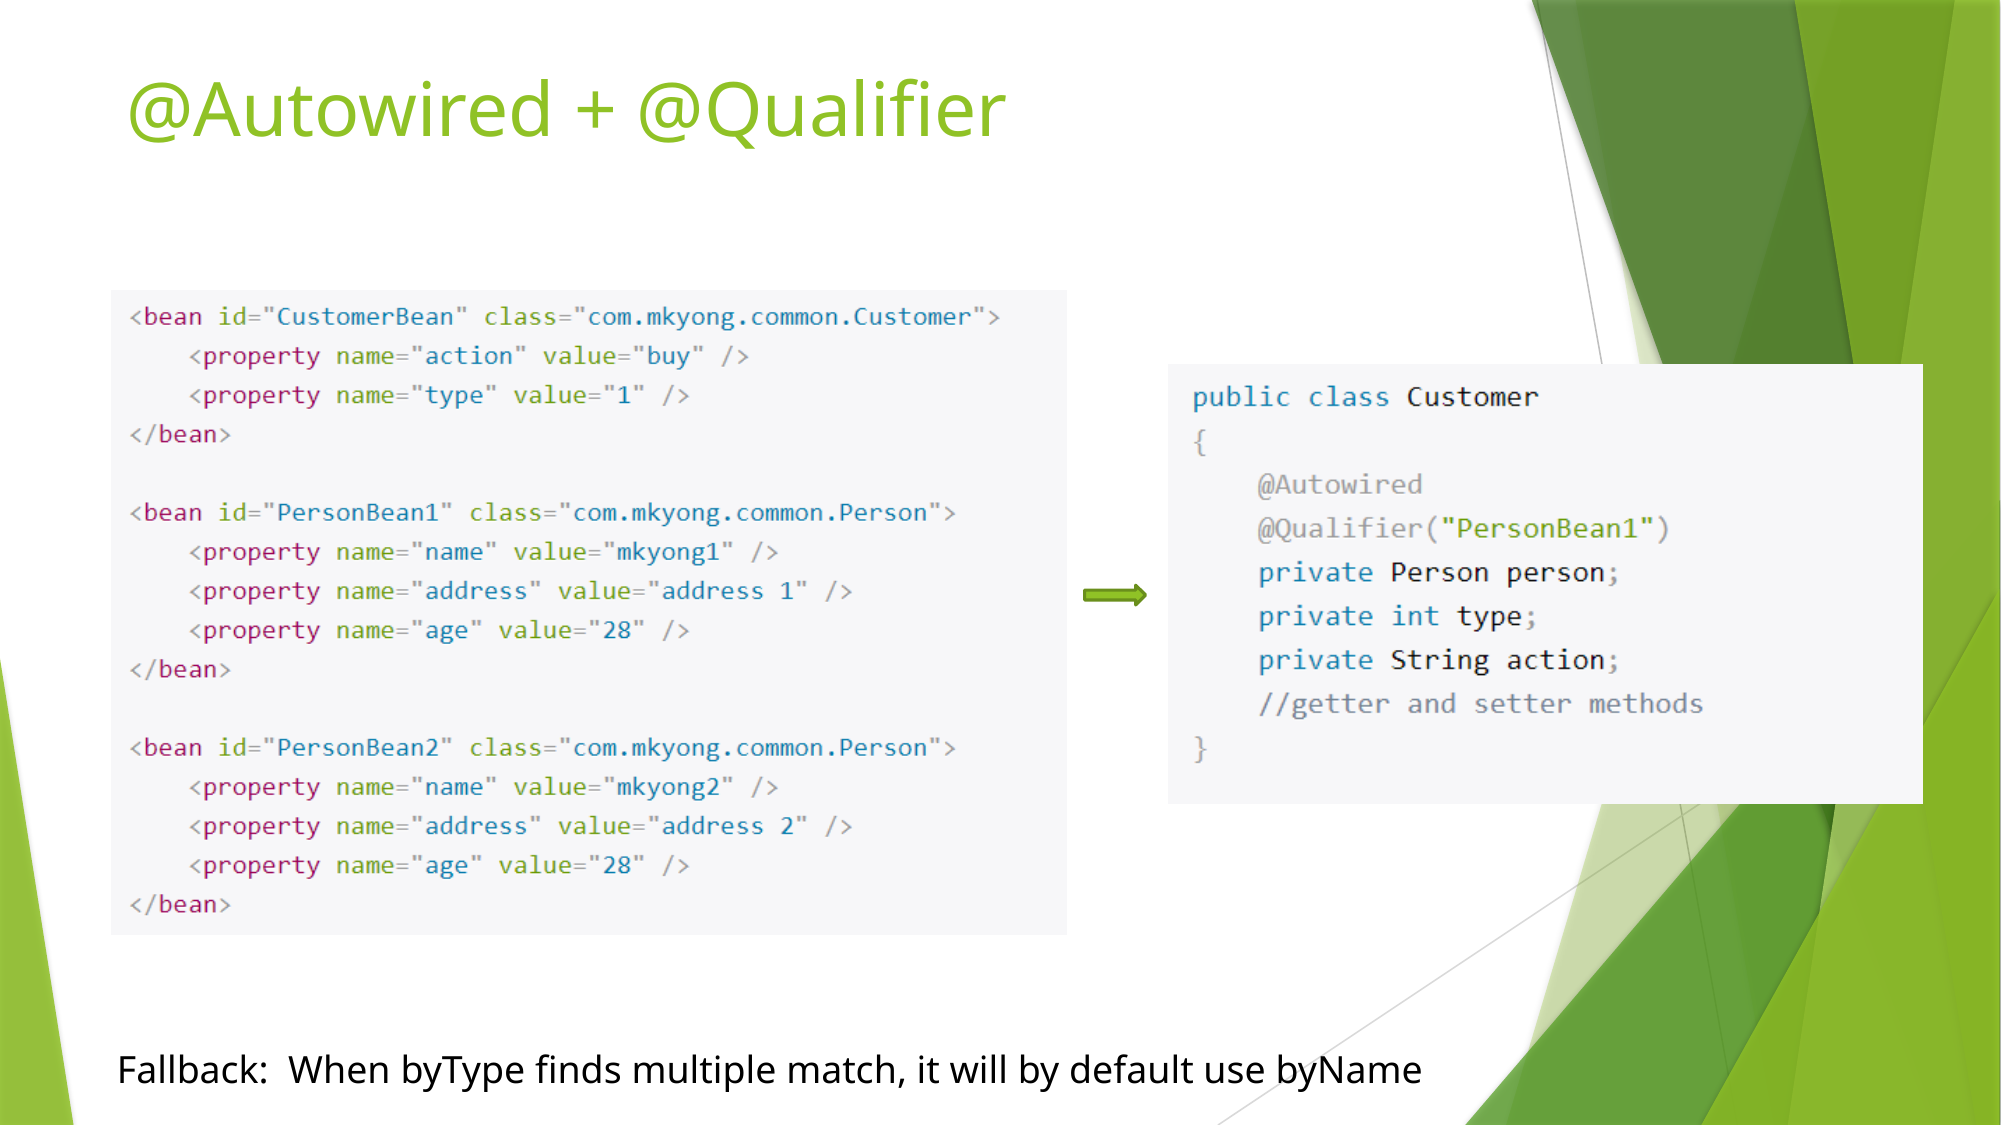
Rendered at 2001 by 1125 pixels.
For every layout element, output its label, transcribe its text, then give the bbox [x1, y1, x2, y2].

picture [110, 289, 1068, 935]
picture [1167, 363, 1924, 804]
text_box [1083, 583, 1147, 607]
text_box Fallback: When byType finds multiple match, it will by default use byName [102, 1038, 1440, 1099]
title @Autowired + @Qualifier [111, 53, 1522, 174]
